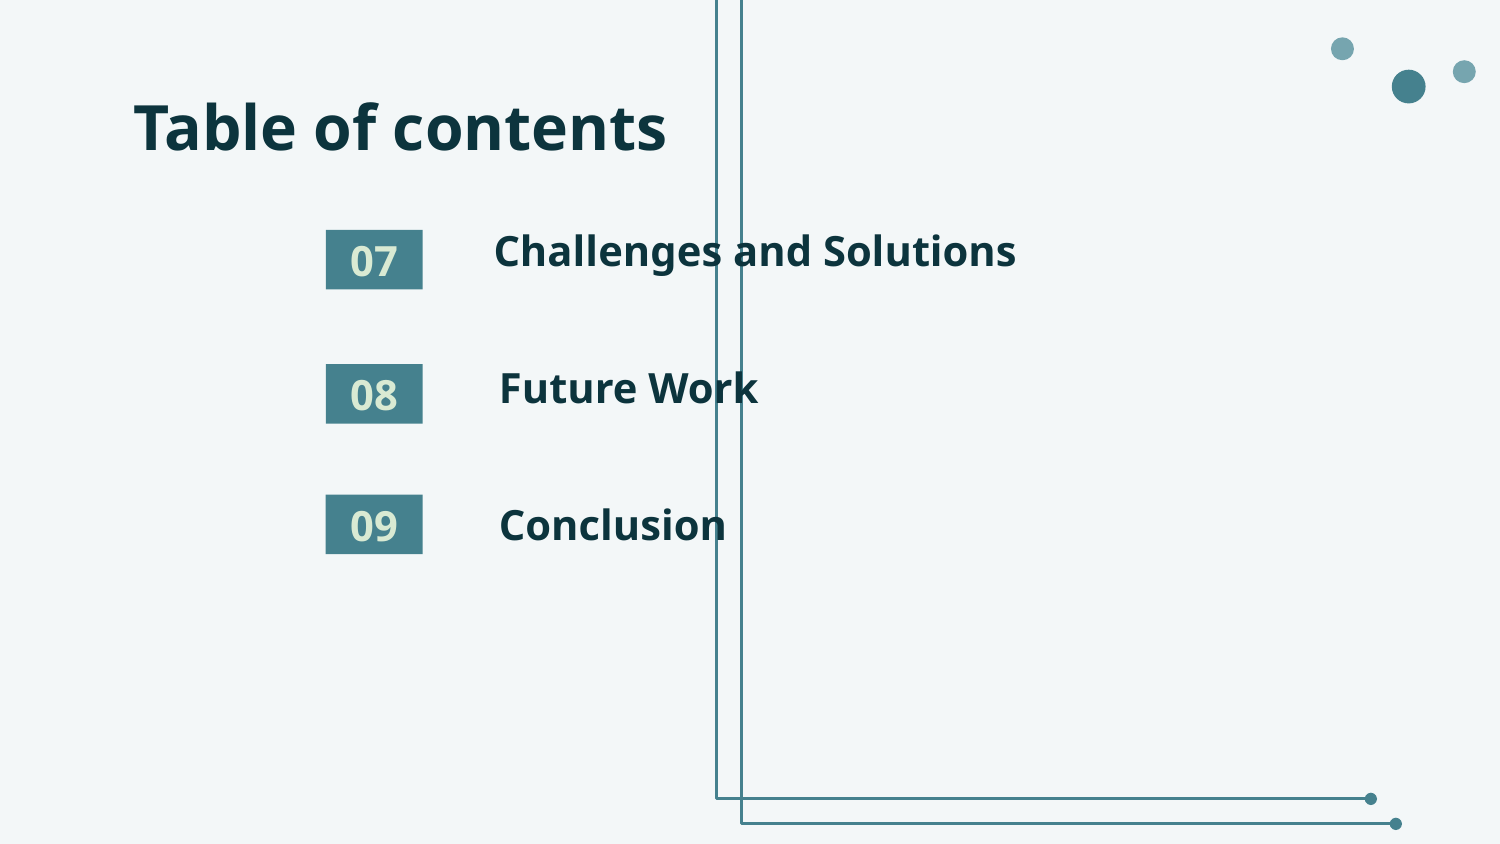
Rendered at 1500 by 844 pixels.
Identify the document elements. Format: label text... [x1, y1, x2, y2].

subtitle Future Work [460, 366, 1157, 427]
text_box Conclusion [460, 503, 1157, 564]
title 07 [325, 229, 423, 290]
title Table of contents [118, 72, 1382, 167]
subtitle Challenges and Solutions [478, 229, 1175, 290]
text_box 09 [325, 494, 423, 555]
title 08 [325, 364, 423, 424]
